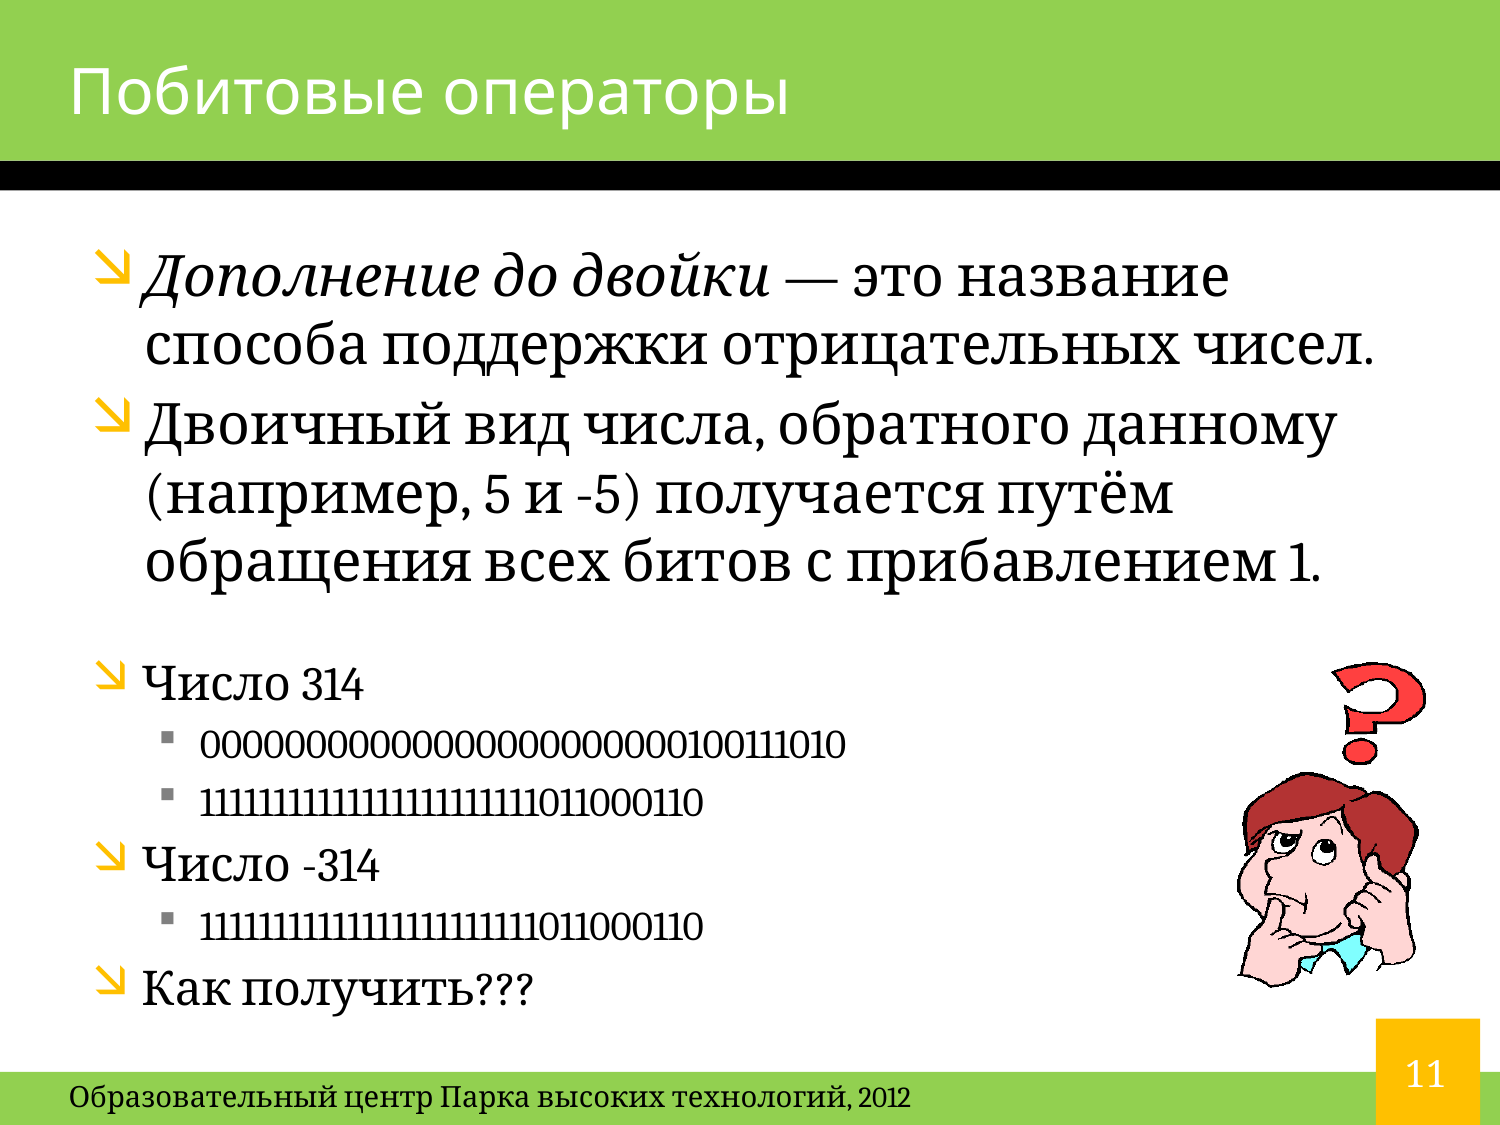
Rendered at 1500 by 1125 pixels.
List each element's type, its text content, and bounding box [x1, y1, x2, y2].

slide_number 11 [1380, 1042, 1471, 1103]
picture [1237, 662, 1427, 988]
title Побитовые операторы [53, 42, 1404, 135]
list Дополнение до двойки — это название способа поддержки отрицательных чисел. Двоичный вид числа, обратного данному (например, 5 и -5) получается путём обращения всех битов с прибавлением 1. [75, 231, 1400, 610]
list Число 314 00000000000000000000000100111010 11111111111111111111111011000110 Число -314 11111111111111111111111011000110 Как получить??? [76, 645, 1402, 1024]
